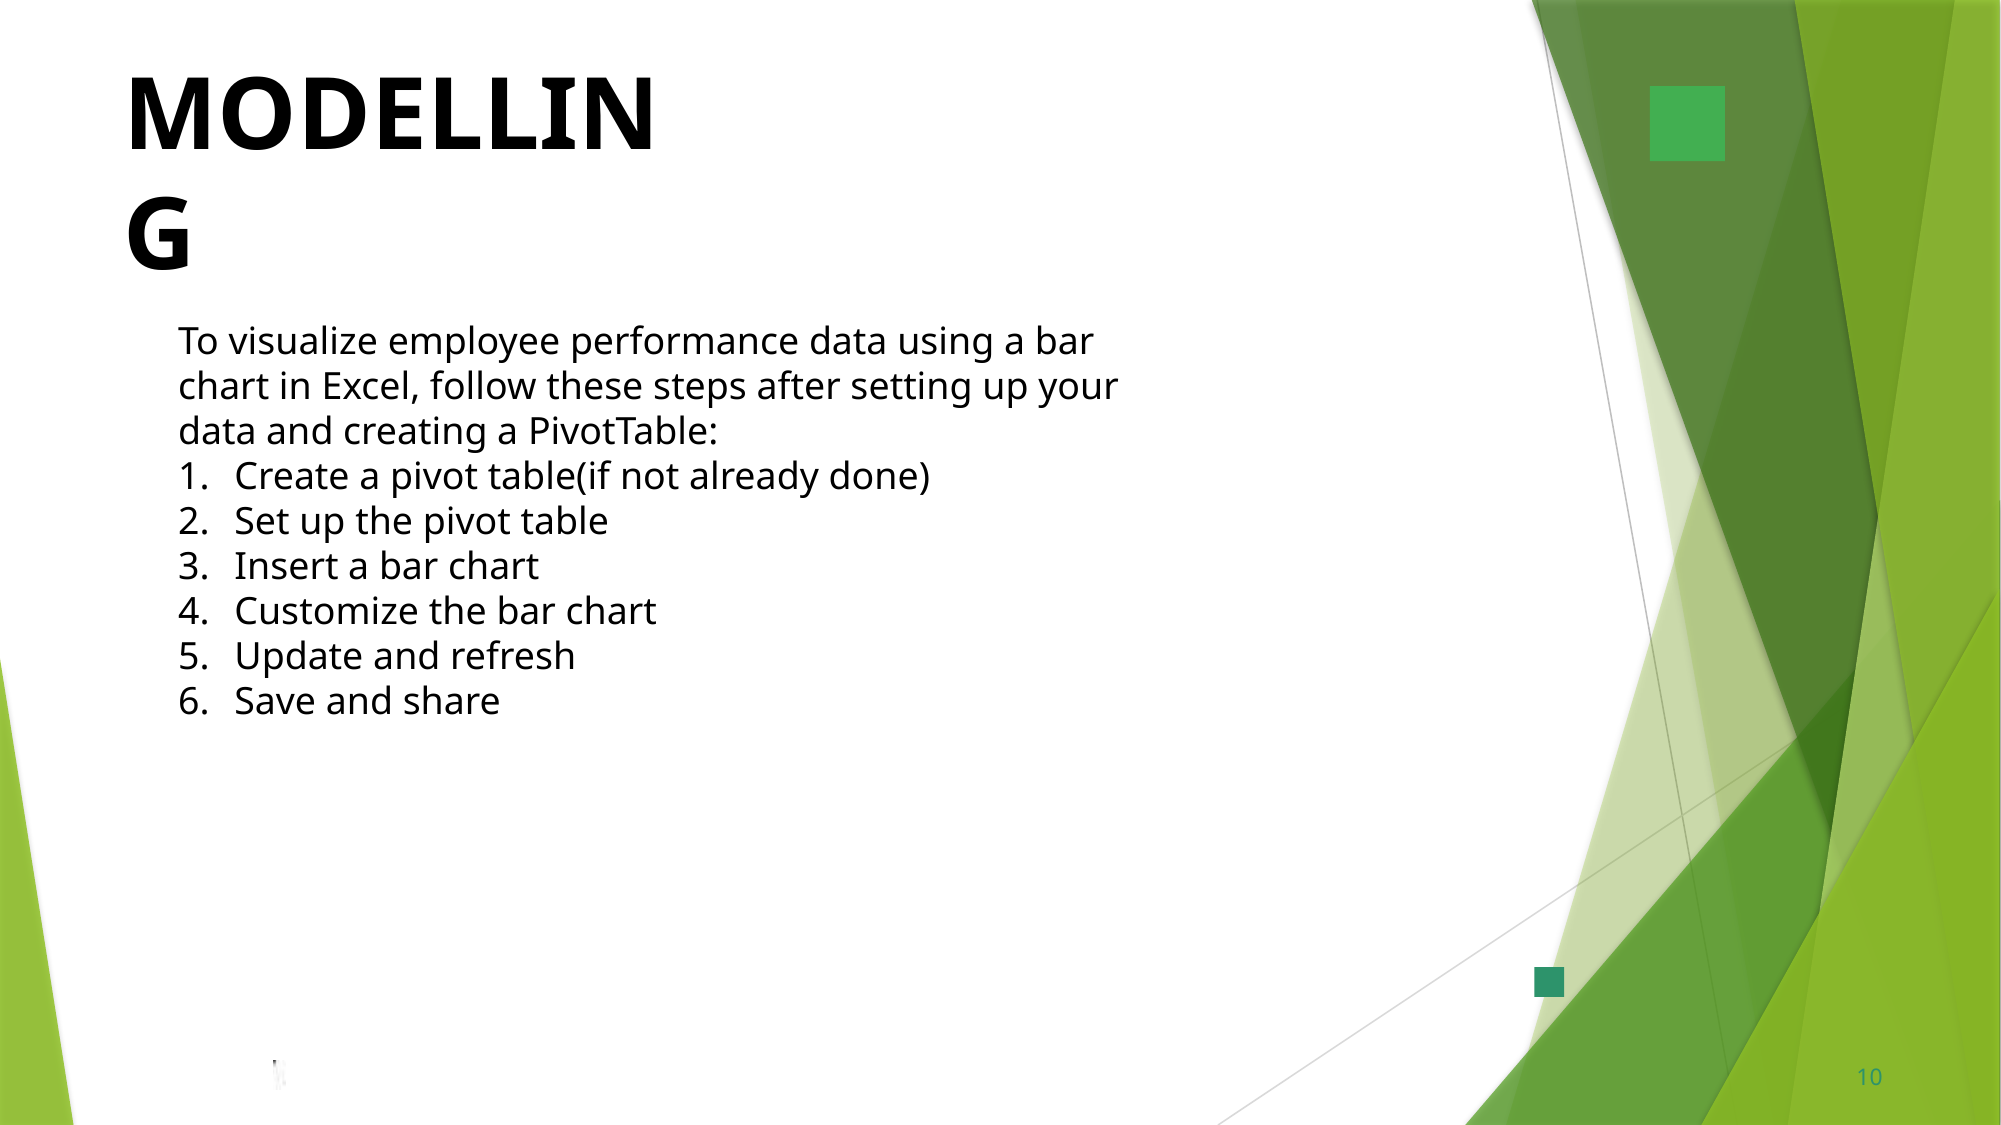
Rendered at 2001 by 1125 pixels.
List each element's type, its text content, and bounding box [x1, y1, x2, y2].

text_box MODELLING [121, 47, 664, 290]
text_box 10 [1849, 1061, 1888, 1095]
text_box To visualize employee performance data using a bar chart in Excel, follow these steps after setting up your data and creating a PivotTable: Create a pivot table(if not already done) Set up the pivot table Insert a bar chart Customize the bar chart Update and refresh Save and share [163, 309, 1164, 730]
text_box [1534, 967, 1565, 997]
picture [272, 1060, 287, 1091]
text_box [1649, 86, 1725, 162]
